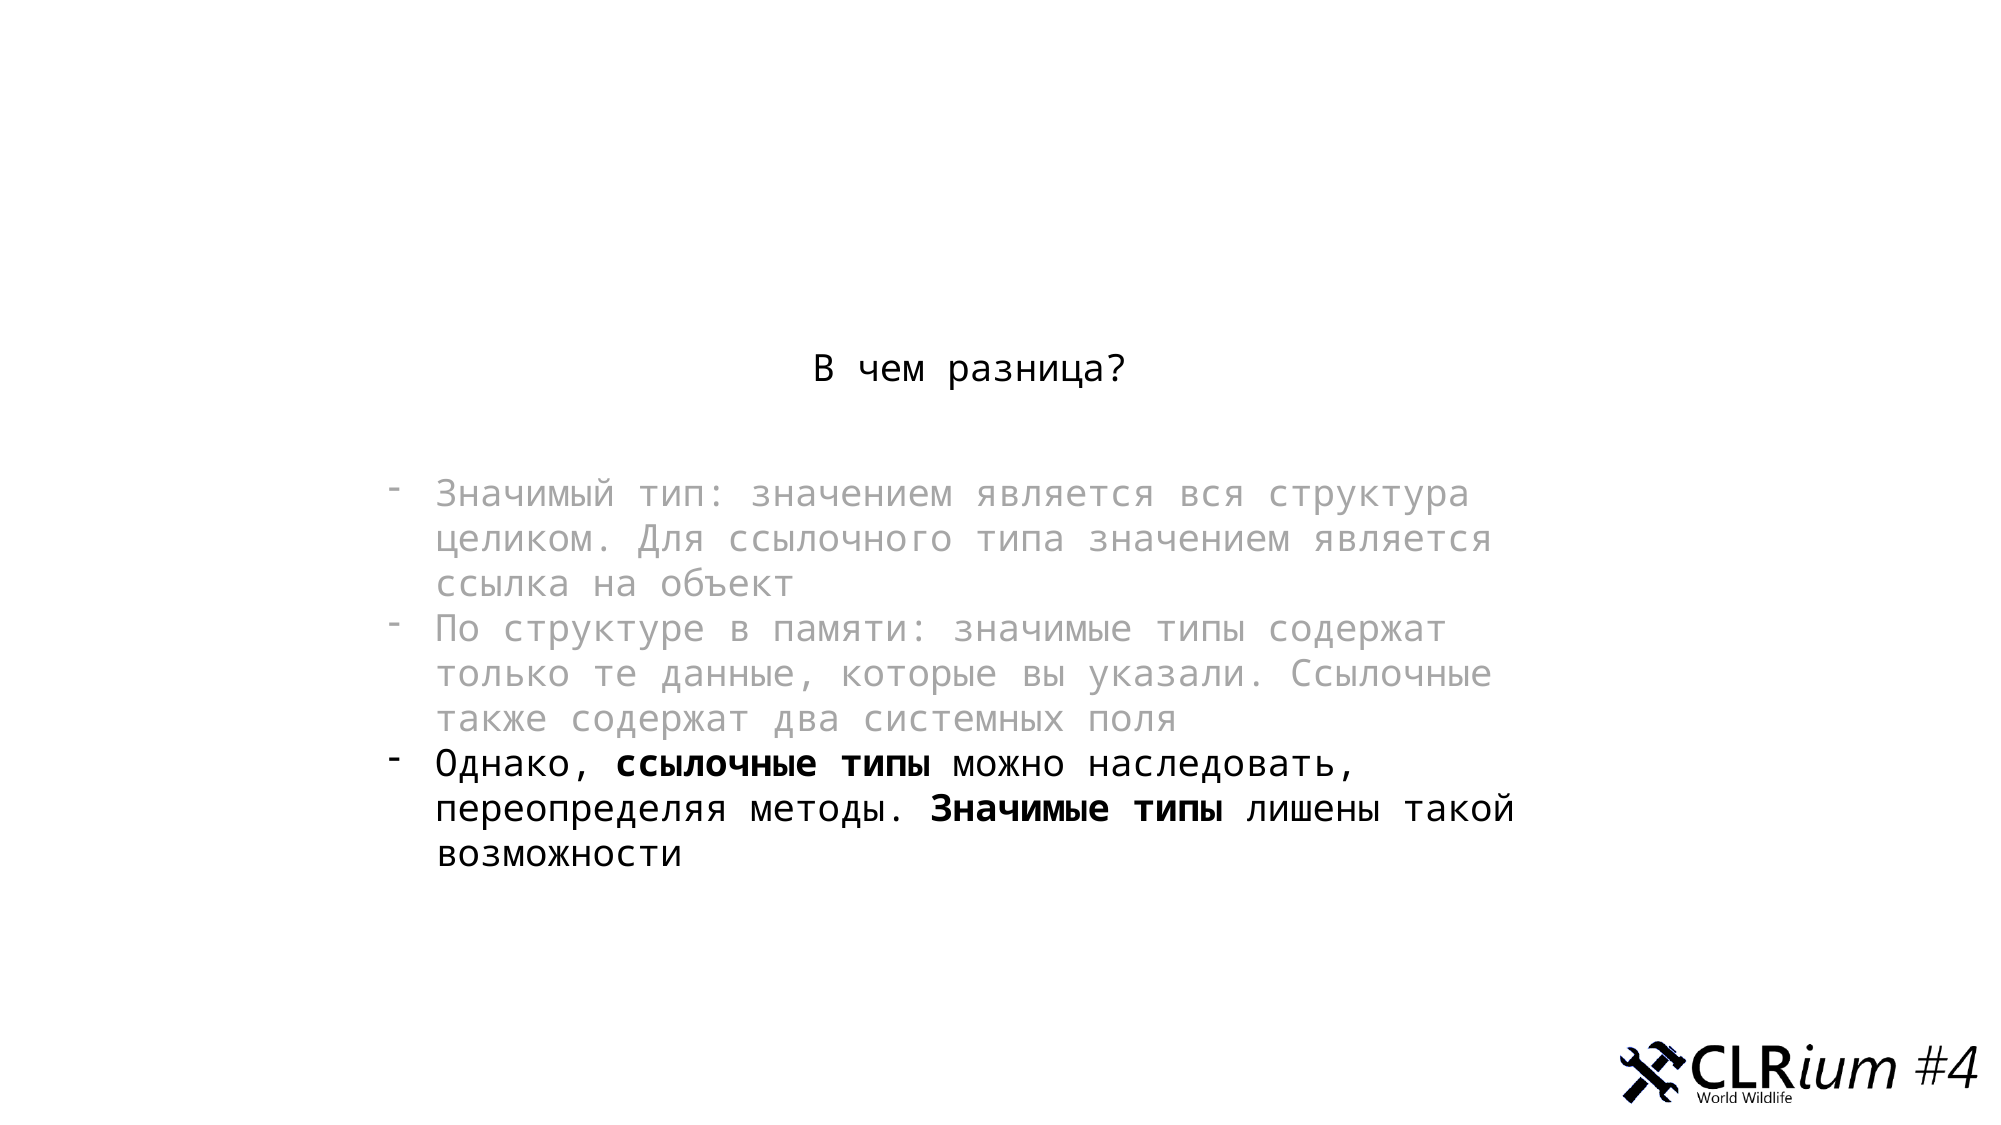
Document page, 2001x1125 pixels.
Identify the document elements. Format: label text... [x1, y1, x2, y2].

text_box В чем разница? [633, 336, 1306, 397]
picture [1616, 1033, 1985, 1111]
text_box Значимый тип: значением является вся структура целиком. Для ссылочного типа значением является ссылка на объект По структуре в памяти: значимые типы содержат только те данные, которые вы указали. Ссылочные также содержат два системных поля Однако, ссылочные типы можно наследовать, переопределяя методы. Значимые типы лишены такой возможности [373, 461, 1603, 882]
